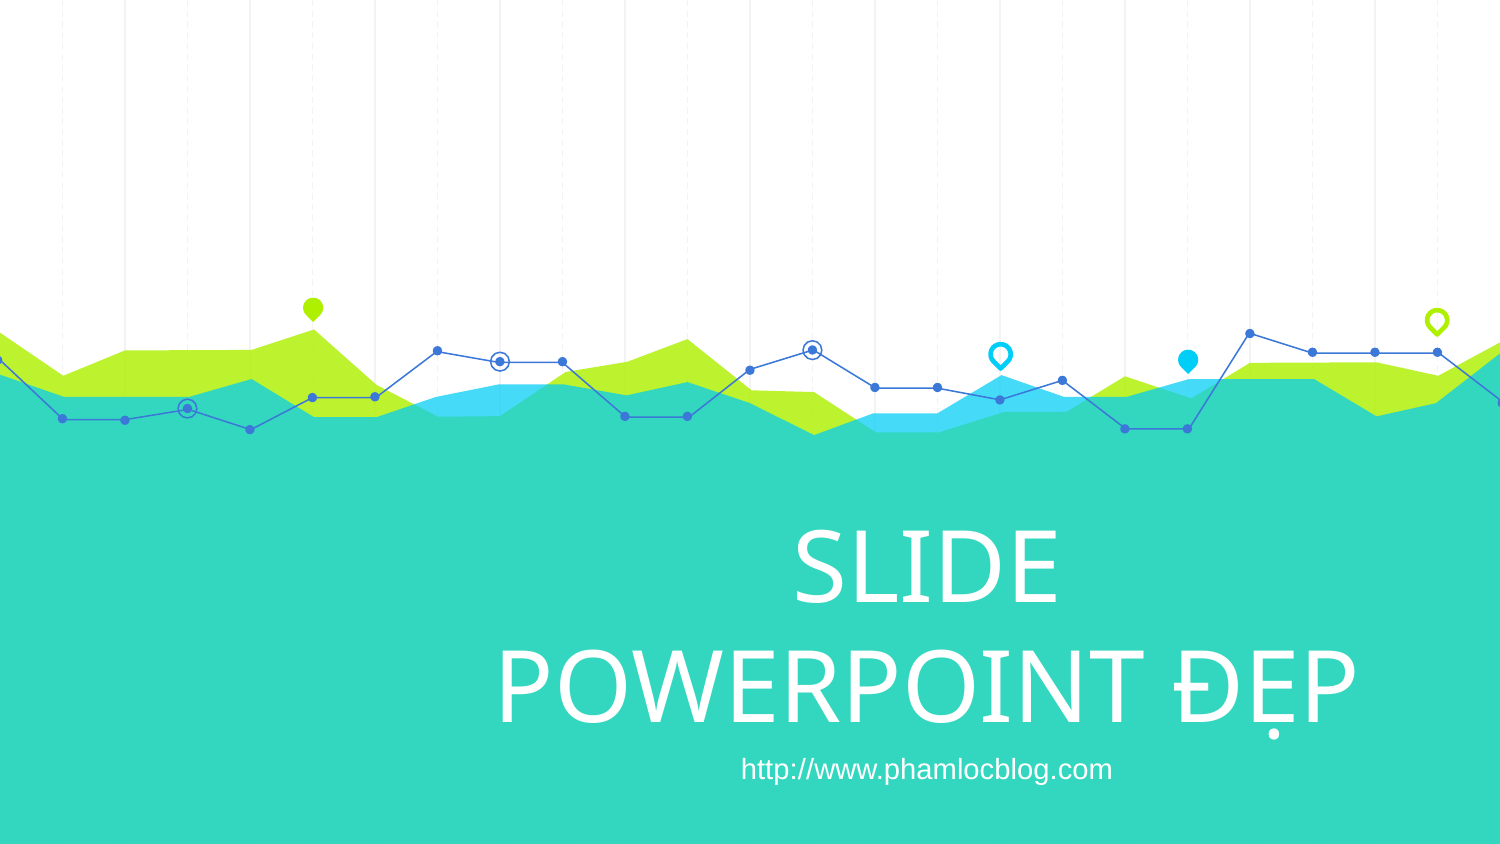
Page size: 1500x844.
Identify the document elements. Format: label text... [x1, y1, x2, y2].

text_box http://www.phamlocblog.com [702, 742, 1153, 793]
title SLIDE POWERPOINT ĐẸP [467, 527, 1388, 718]
